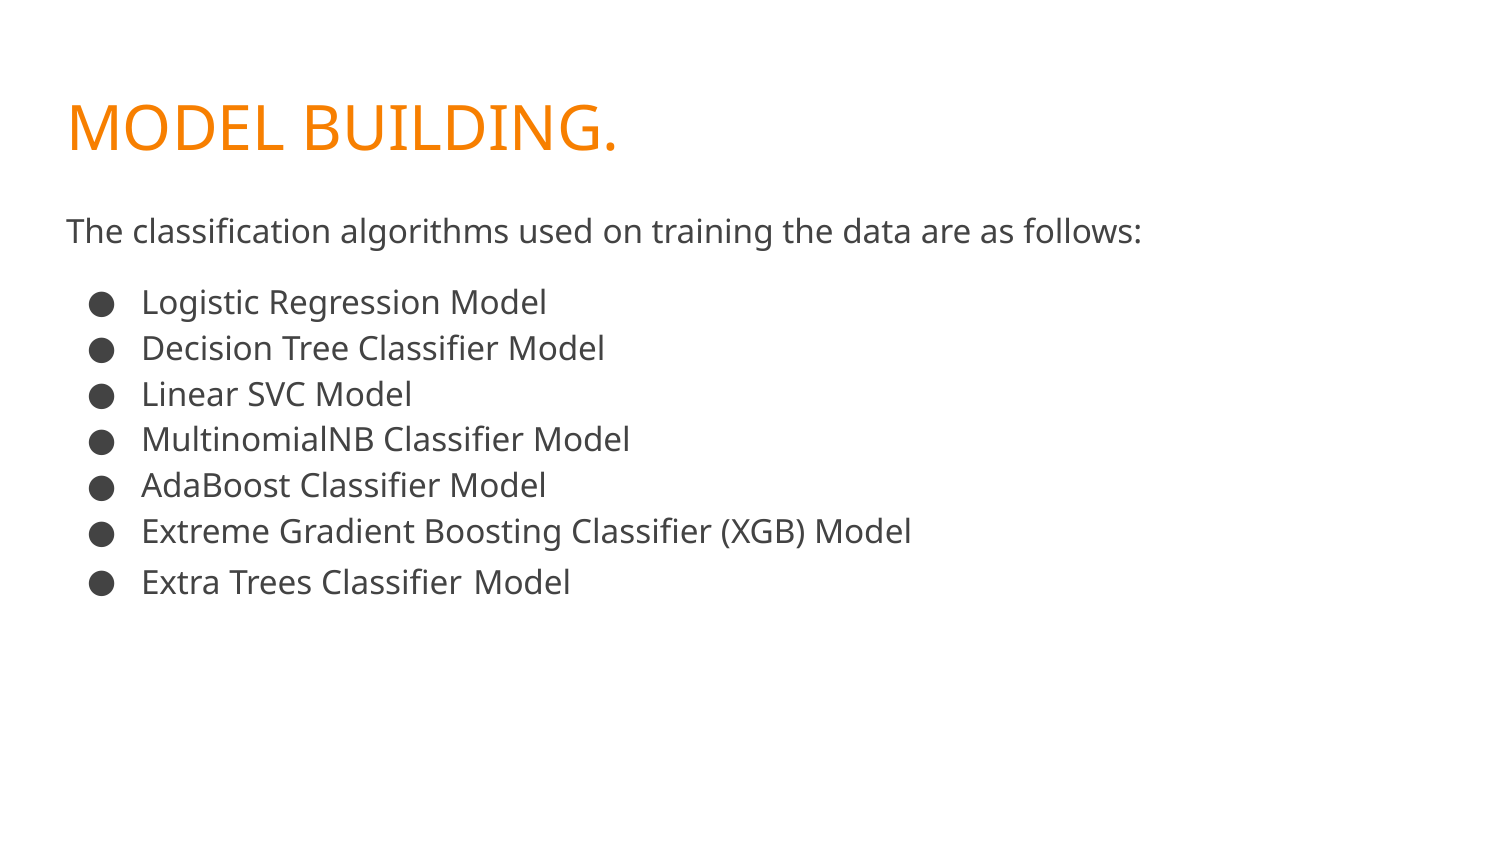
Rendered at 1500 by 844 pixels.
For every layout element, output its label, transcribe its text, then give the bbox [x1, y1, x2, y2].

title MODEL BUILDING. [51, 72, 1449, 167]
list The classification algorithms used on training the data are as follows: Logistic Regression Model Decision Tree Classifier Model Linear SVC Model MultinomialNB Classifier Model AdaBoost Classifier Model Extreme Gradient Boosting Classifier (XGB) Model Extra Trees Classifier Model [51, 189, 1449, 694]
